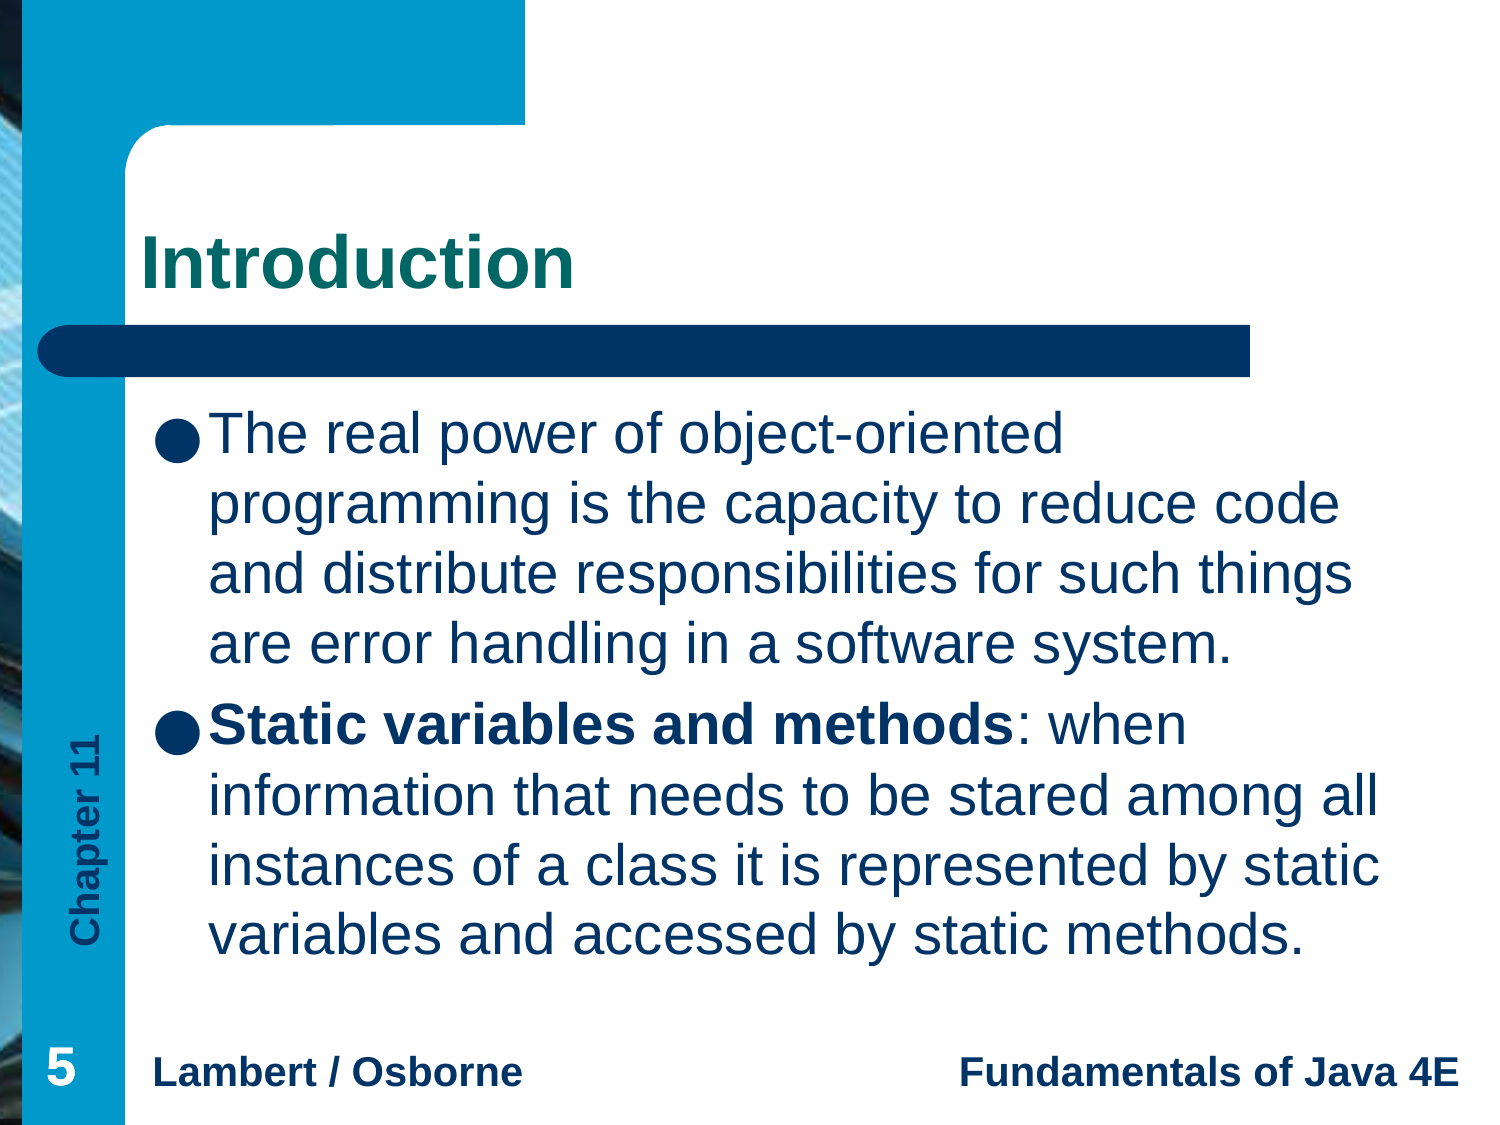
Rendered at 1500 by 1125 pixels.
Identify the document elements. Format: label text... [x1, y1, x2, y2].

list The real power of object-oriented programming is the capacity to reduce code and distribute responsibilities for such things are error handling in a software system. Static variables and methods: when information that needs to be stared among all instances of a class it is represented by static variables and accessed by static methods. [137, 387, 1400, 999]
picture [0, 0, 21, 1125]
text_box ‹#› [13, 1023, 111, 1105]
title Introduction [125, 125, 1463, 313]
